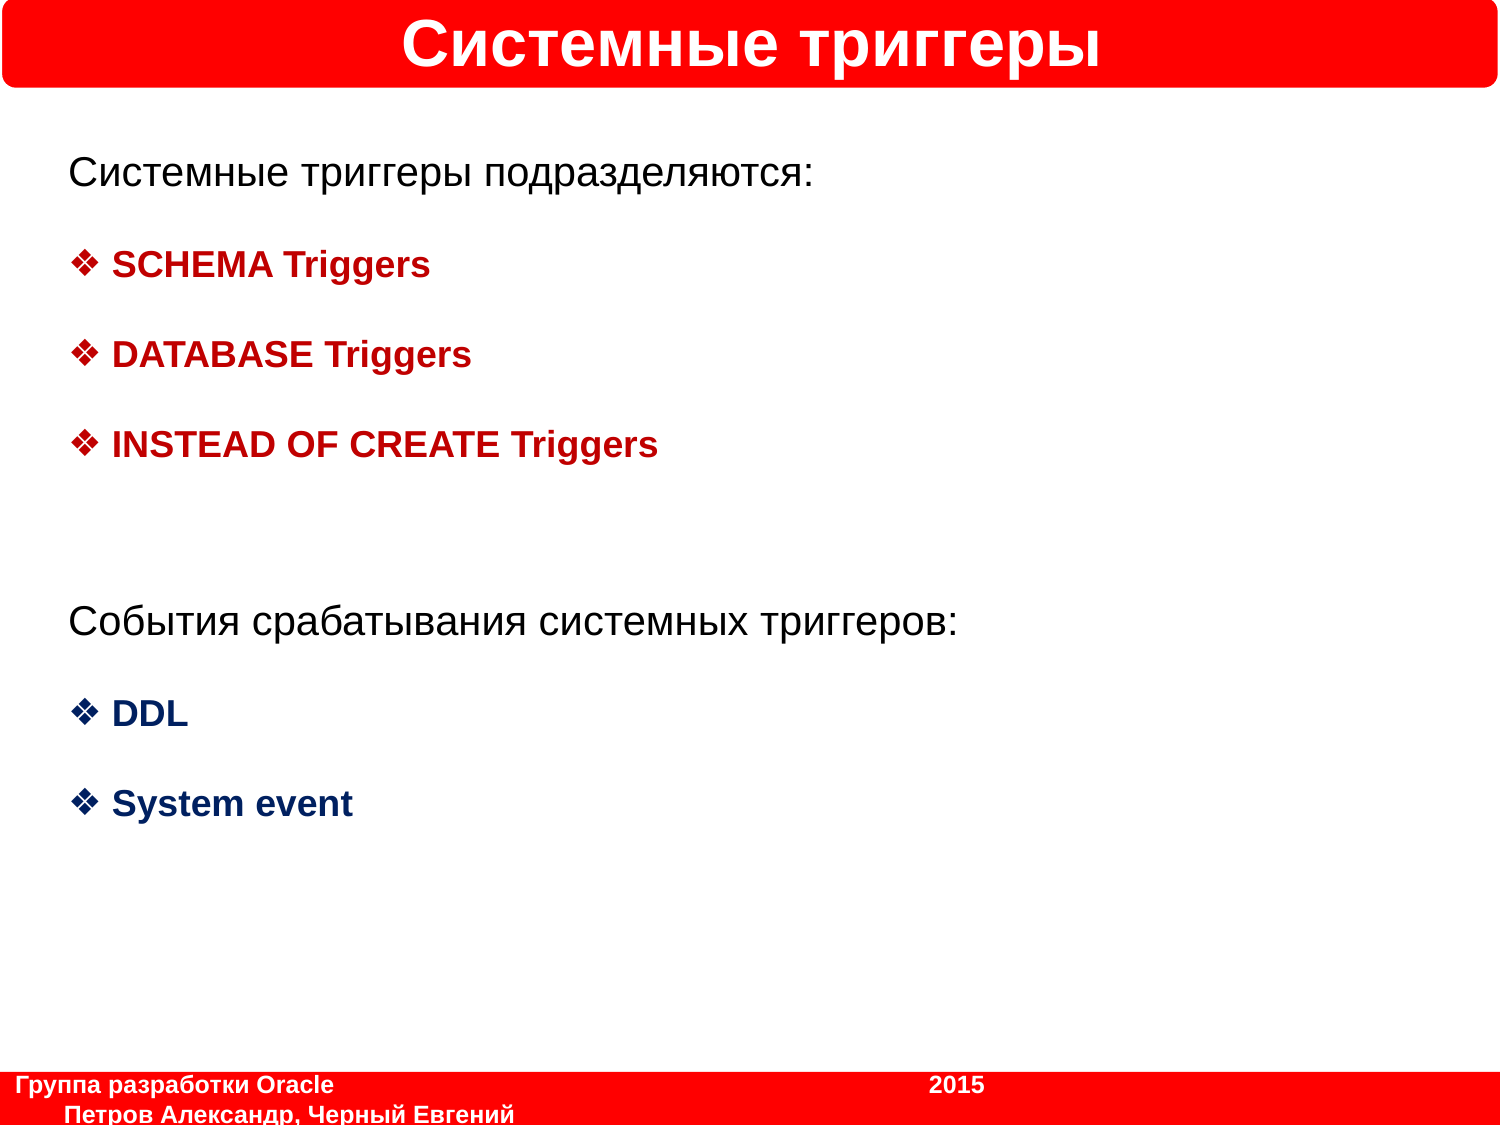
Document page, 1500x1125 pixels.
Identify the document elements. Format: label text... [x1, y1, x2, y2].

text_box Системные триггеры [0, 0, 1500, 90]
text_box Группа разработки Oracle 2015 Петров Александр, Черный Евгений [0, 1071, 1500, 1125]
text_box Системные триггеры подразделяются: SCHEMA Triggers DATABASE Triggers INSTEAD OF CREATE Triggers [53, 137, 835, 476]
text_box События срабатывания системных триггеров: DDL System event [53, 586, 981, 834]
